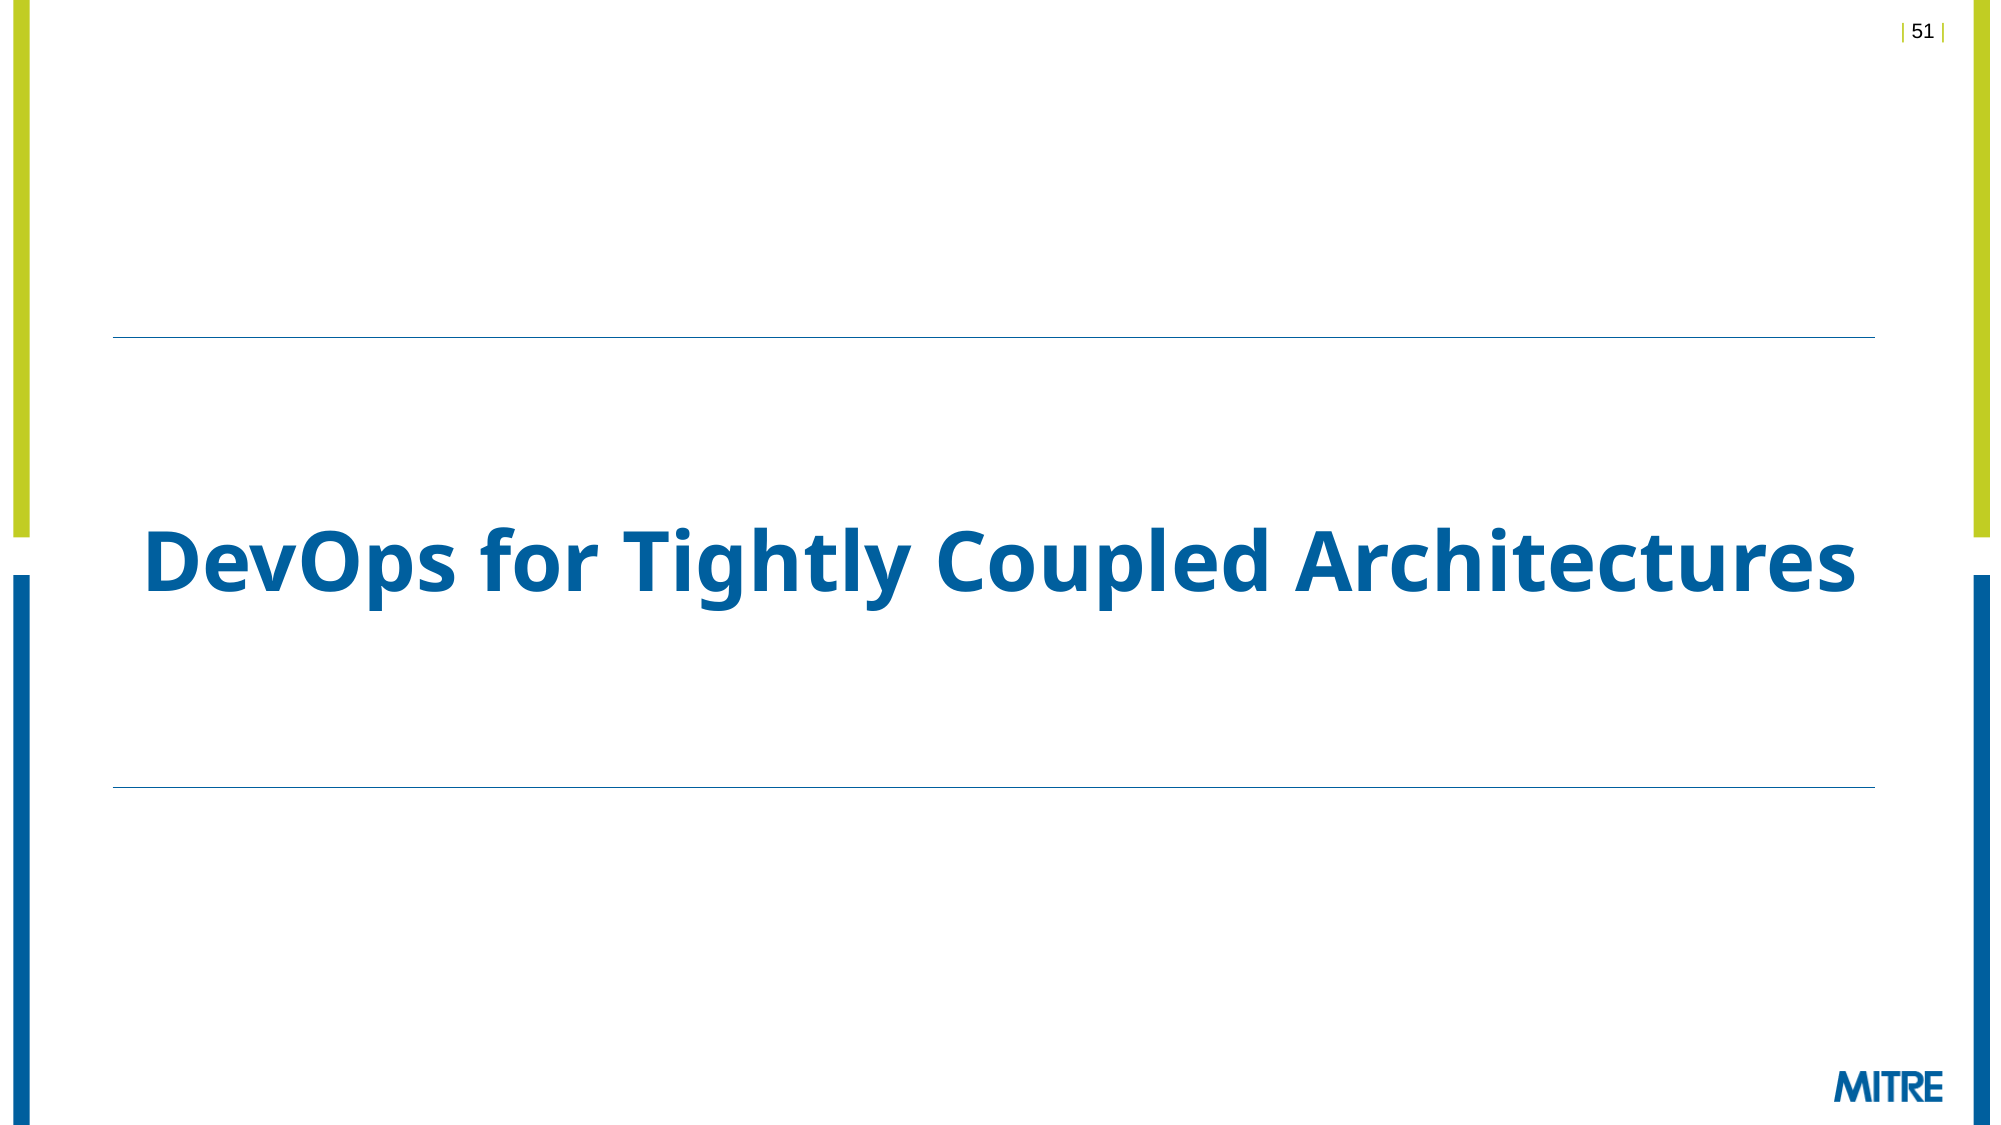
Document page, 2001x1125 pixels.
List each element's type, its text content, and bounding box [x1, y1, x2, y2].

title DevOps for Tightly Coupled Architectures [112, 413, 1888, 710]
picture [1834, 1068, 1945, 1109]
